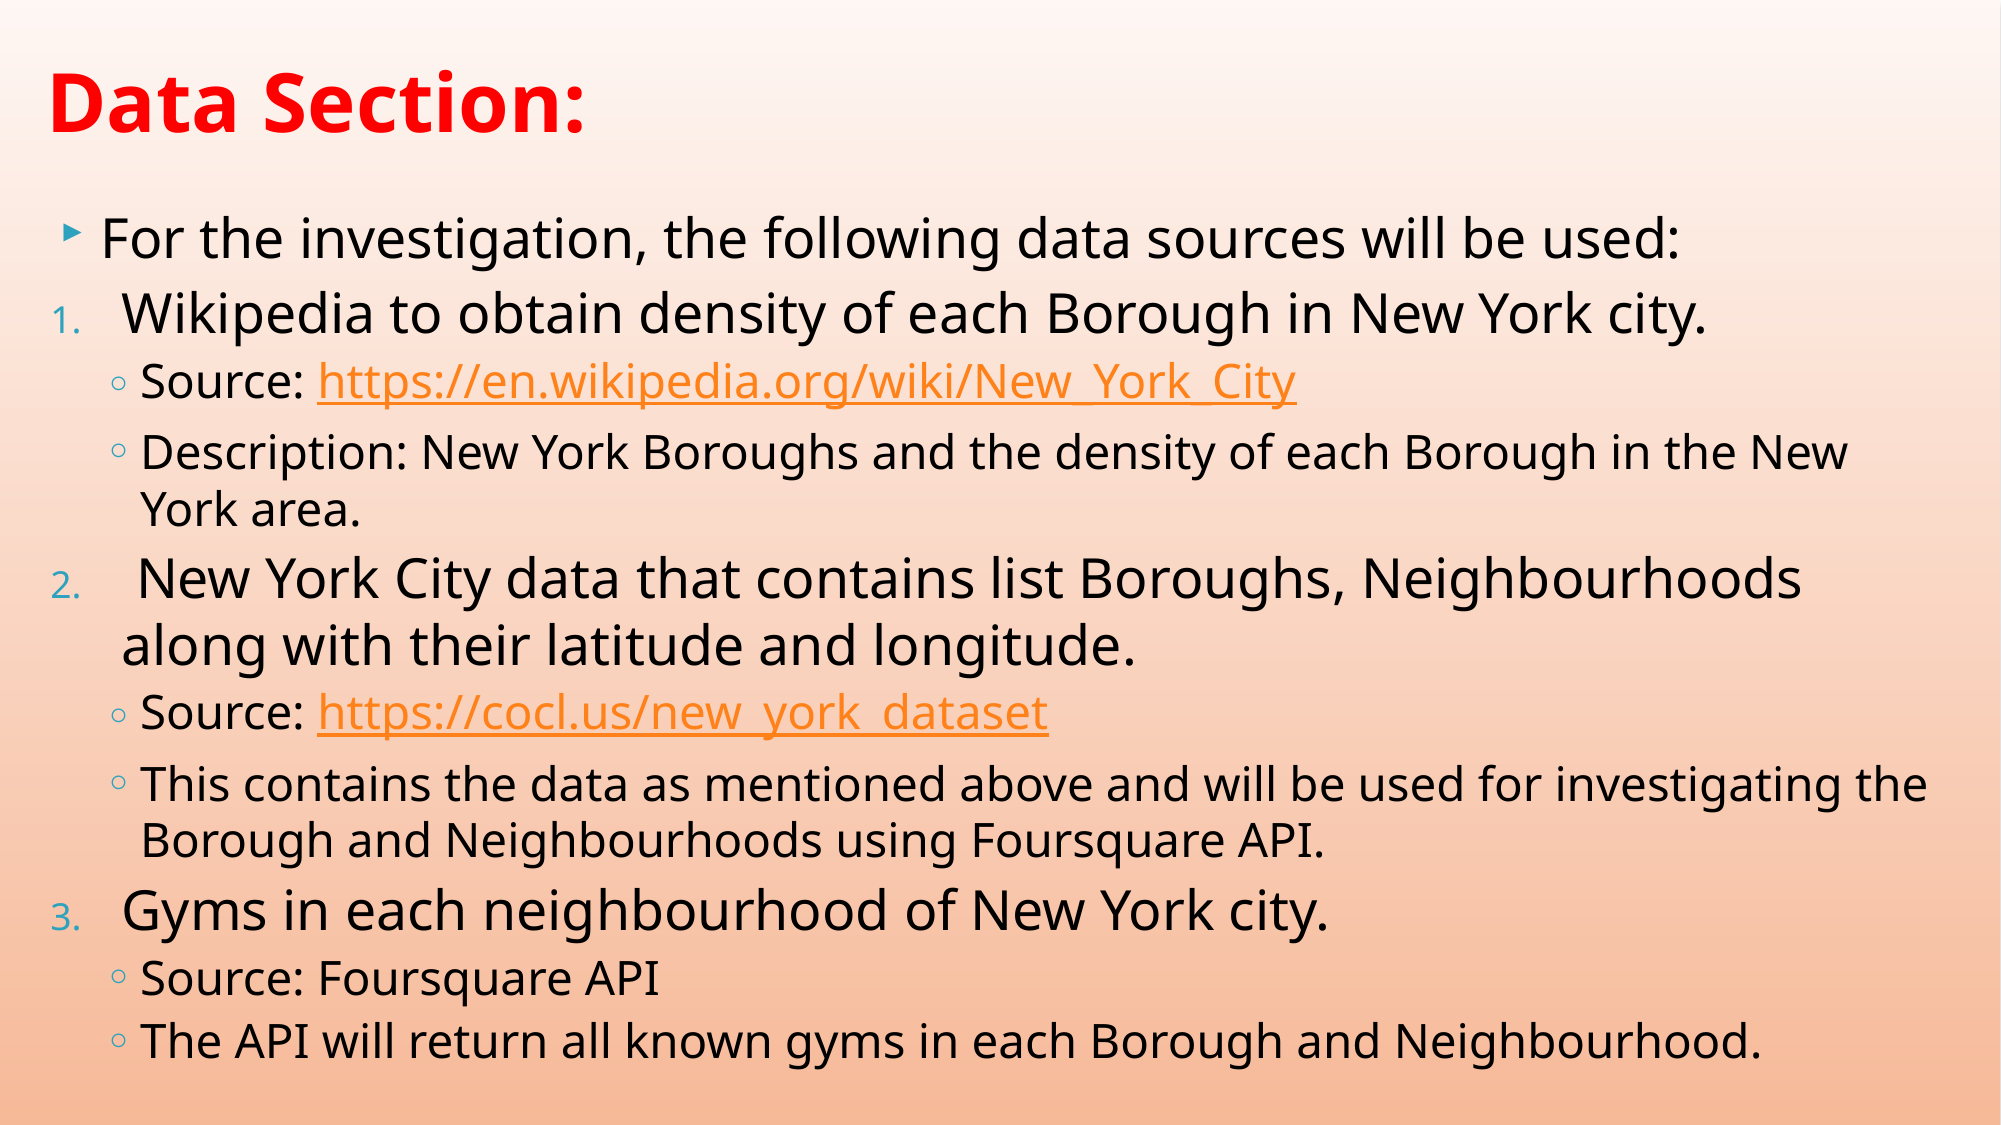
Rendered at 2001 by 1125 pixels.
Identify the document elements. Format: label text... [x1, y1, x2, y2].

title Data Section: [31, 42, 1969, 157]
list For the investigation, the following data sources will be used: Wikipedia to obtain density of each Borough in New York city. Source: https://en.wikipedia.org/wiki/New_York_City Description: New York Boroughs and the density of each Borough in the New York area. New York City data that contains list Boroughs, Neighbourhoods along with their latitude and longitude. Source: https://cocl.us/new_york_dataset This contains the data as mentioned above and will be used for investigating the Borough and Neighbourhoods using Foursquare API. Gyms in each neighbourhood of New York city. Source: Foursquare API The API will return all known gyms in each Borough and Neighbourhood. [28, 196, 1966, 1083]
